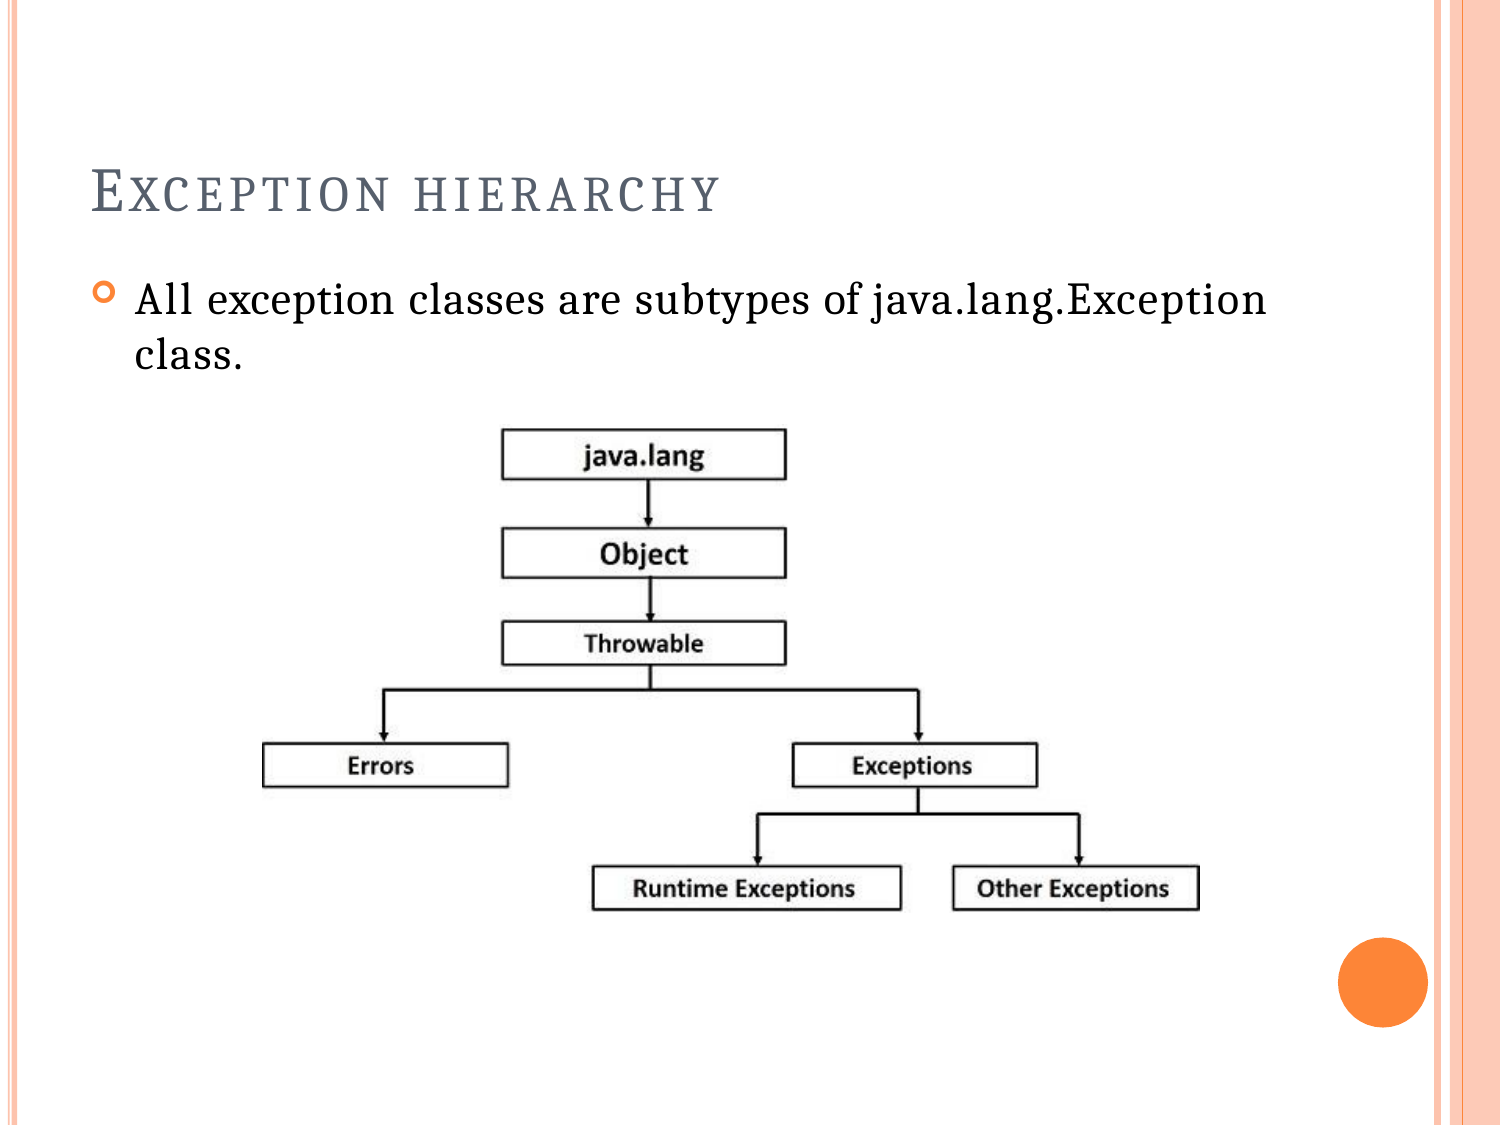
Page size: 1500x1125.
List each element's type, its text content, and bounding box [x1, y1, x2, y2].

picture [262, 424, 1201, 913]
title EXCEPTION HIERARCHY [87, 147, 748, 267]
text_box All exception classes are subtypes of java.lang.Exception class. [87, 267, 1334, 380]
